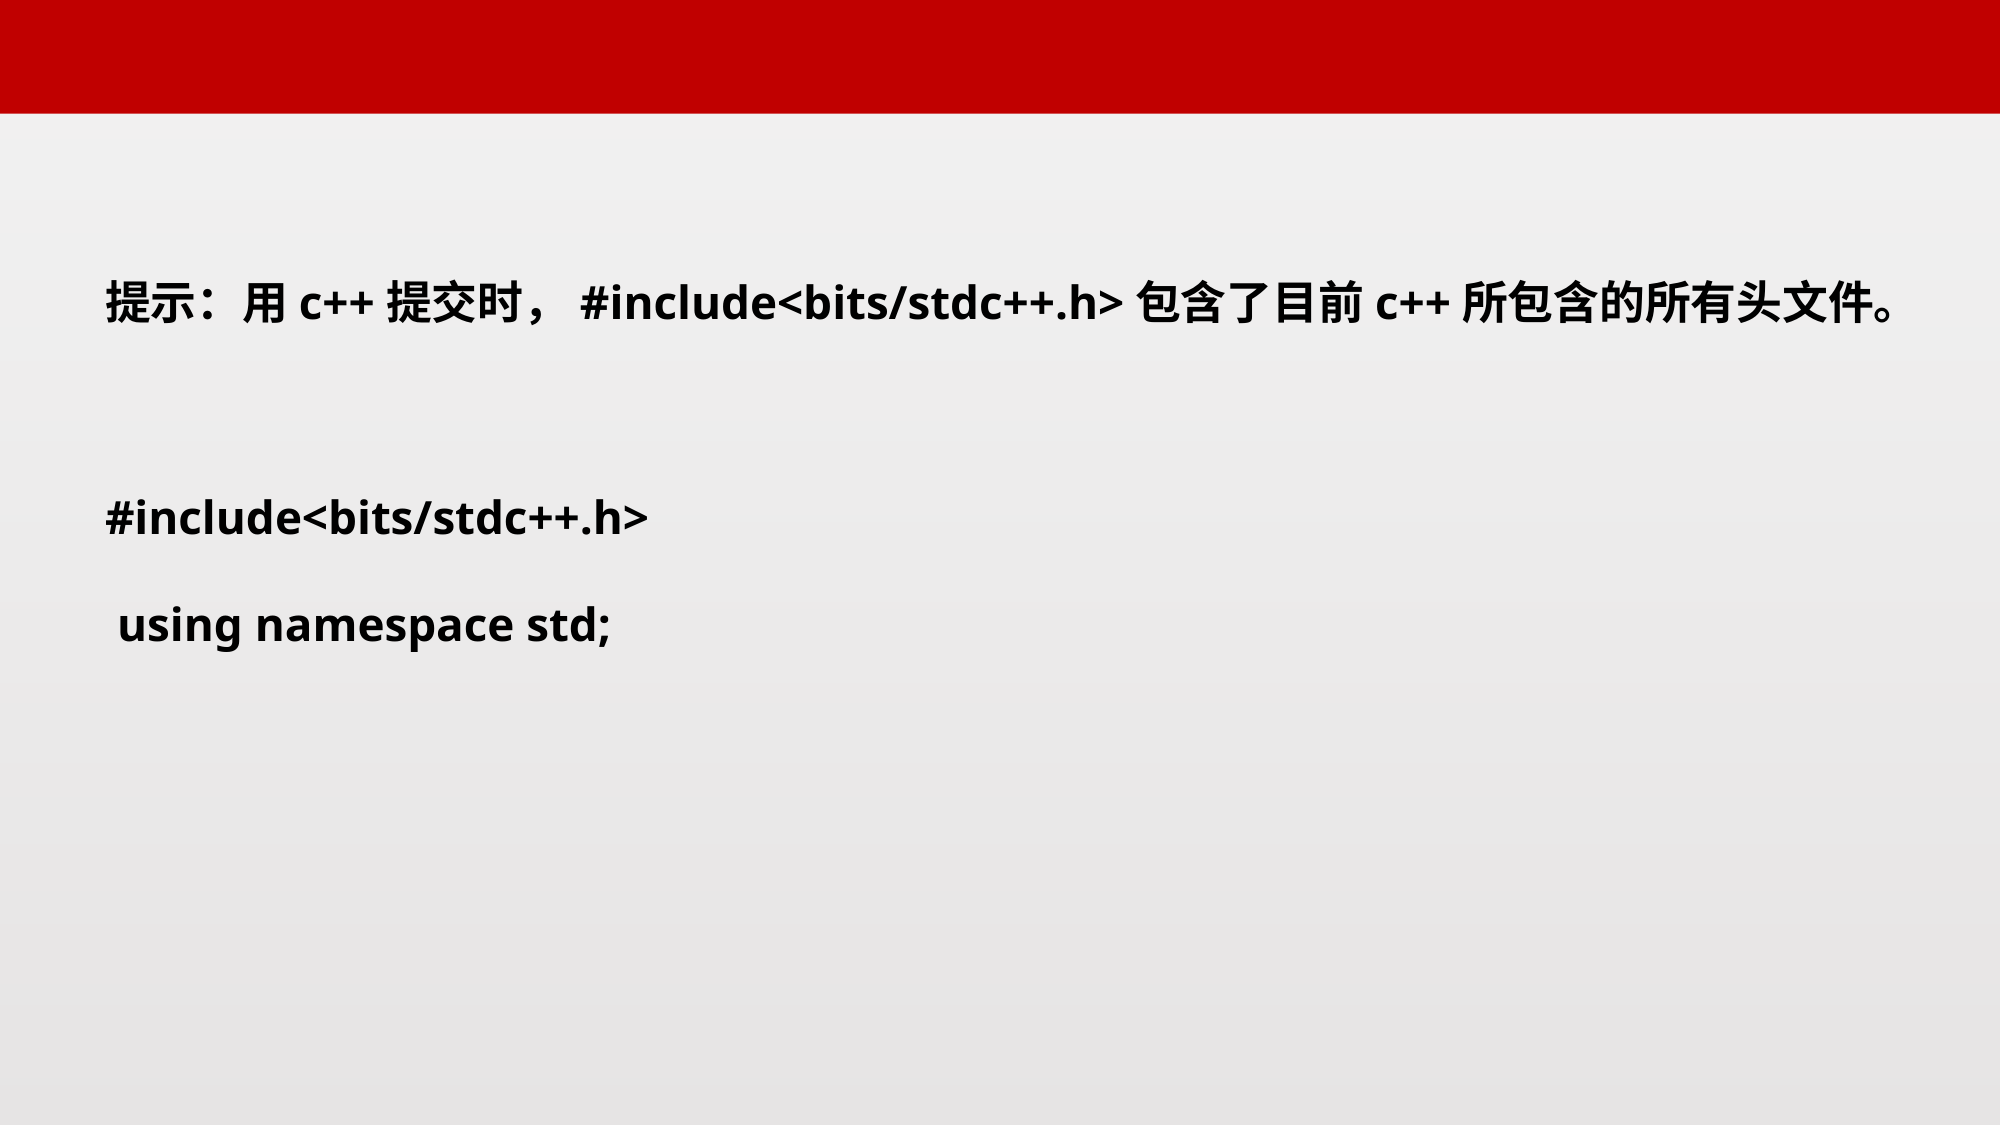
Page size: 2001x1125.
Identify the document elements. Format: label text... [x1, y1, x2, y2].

text_box 提示：用c++提交时，#include<bits/stdc++.h>包含了目前c++所包含的所有头文件。 #include<bits/stdc++.h> using namespace std; [90, 158, 1957, 939]
text_box [0, 0, 2000, 114]
